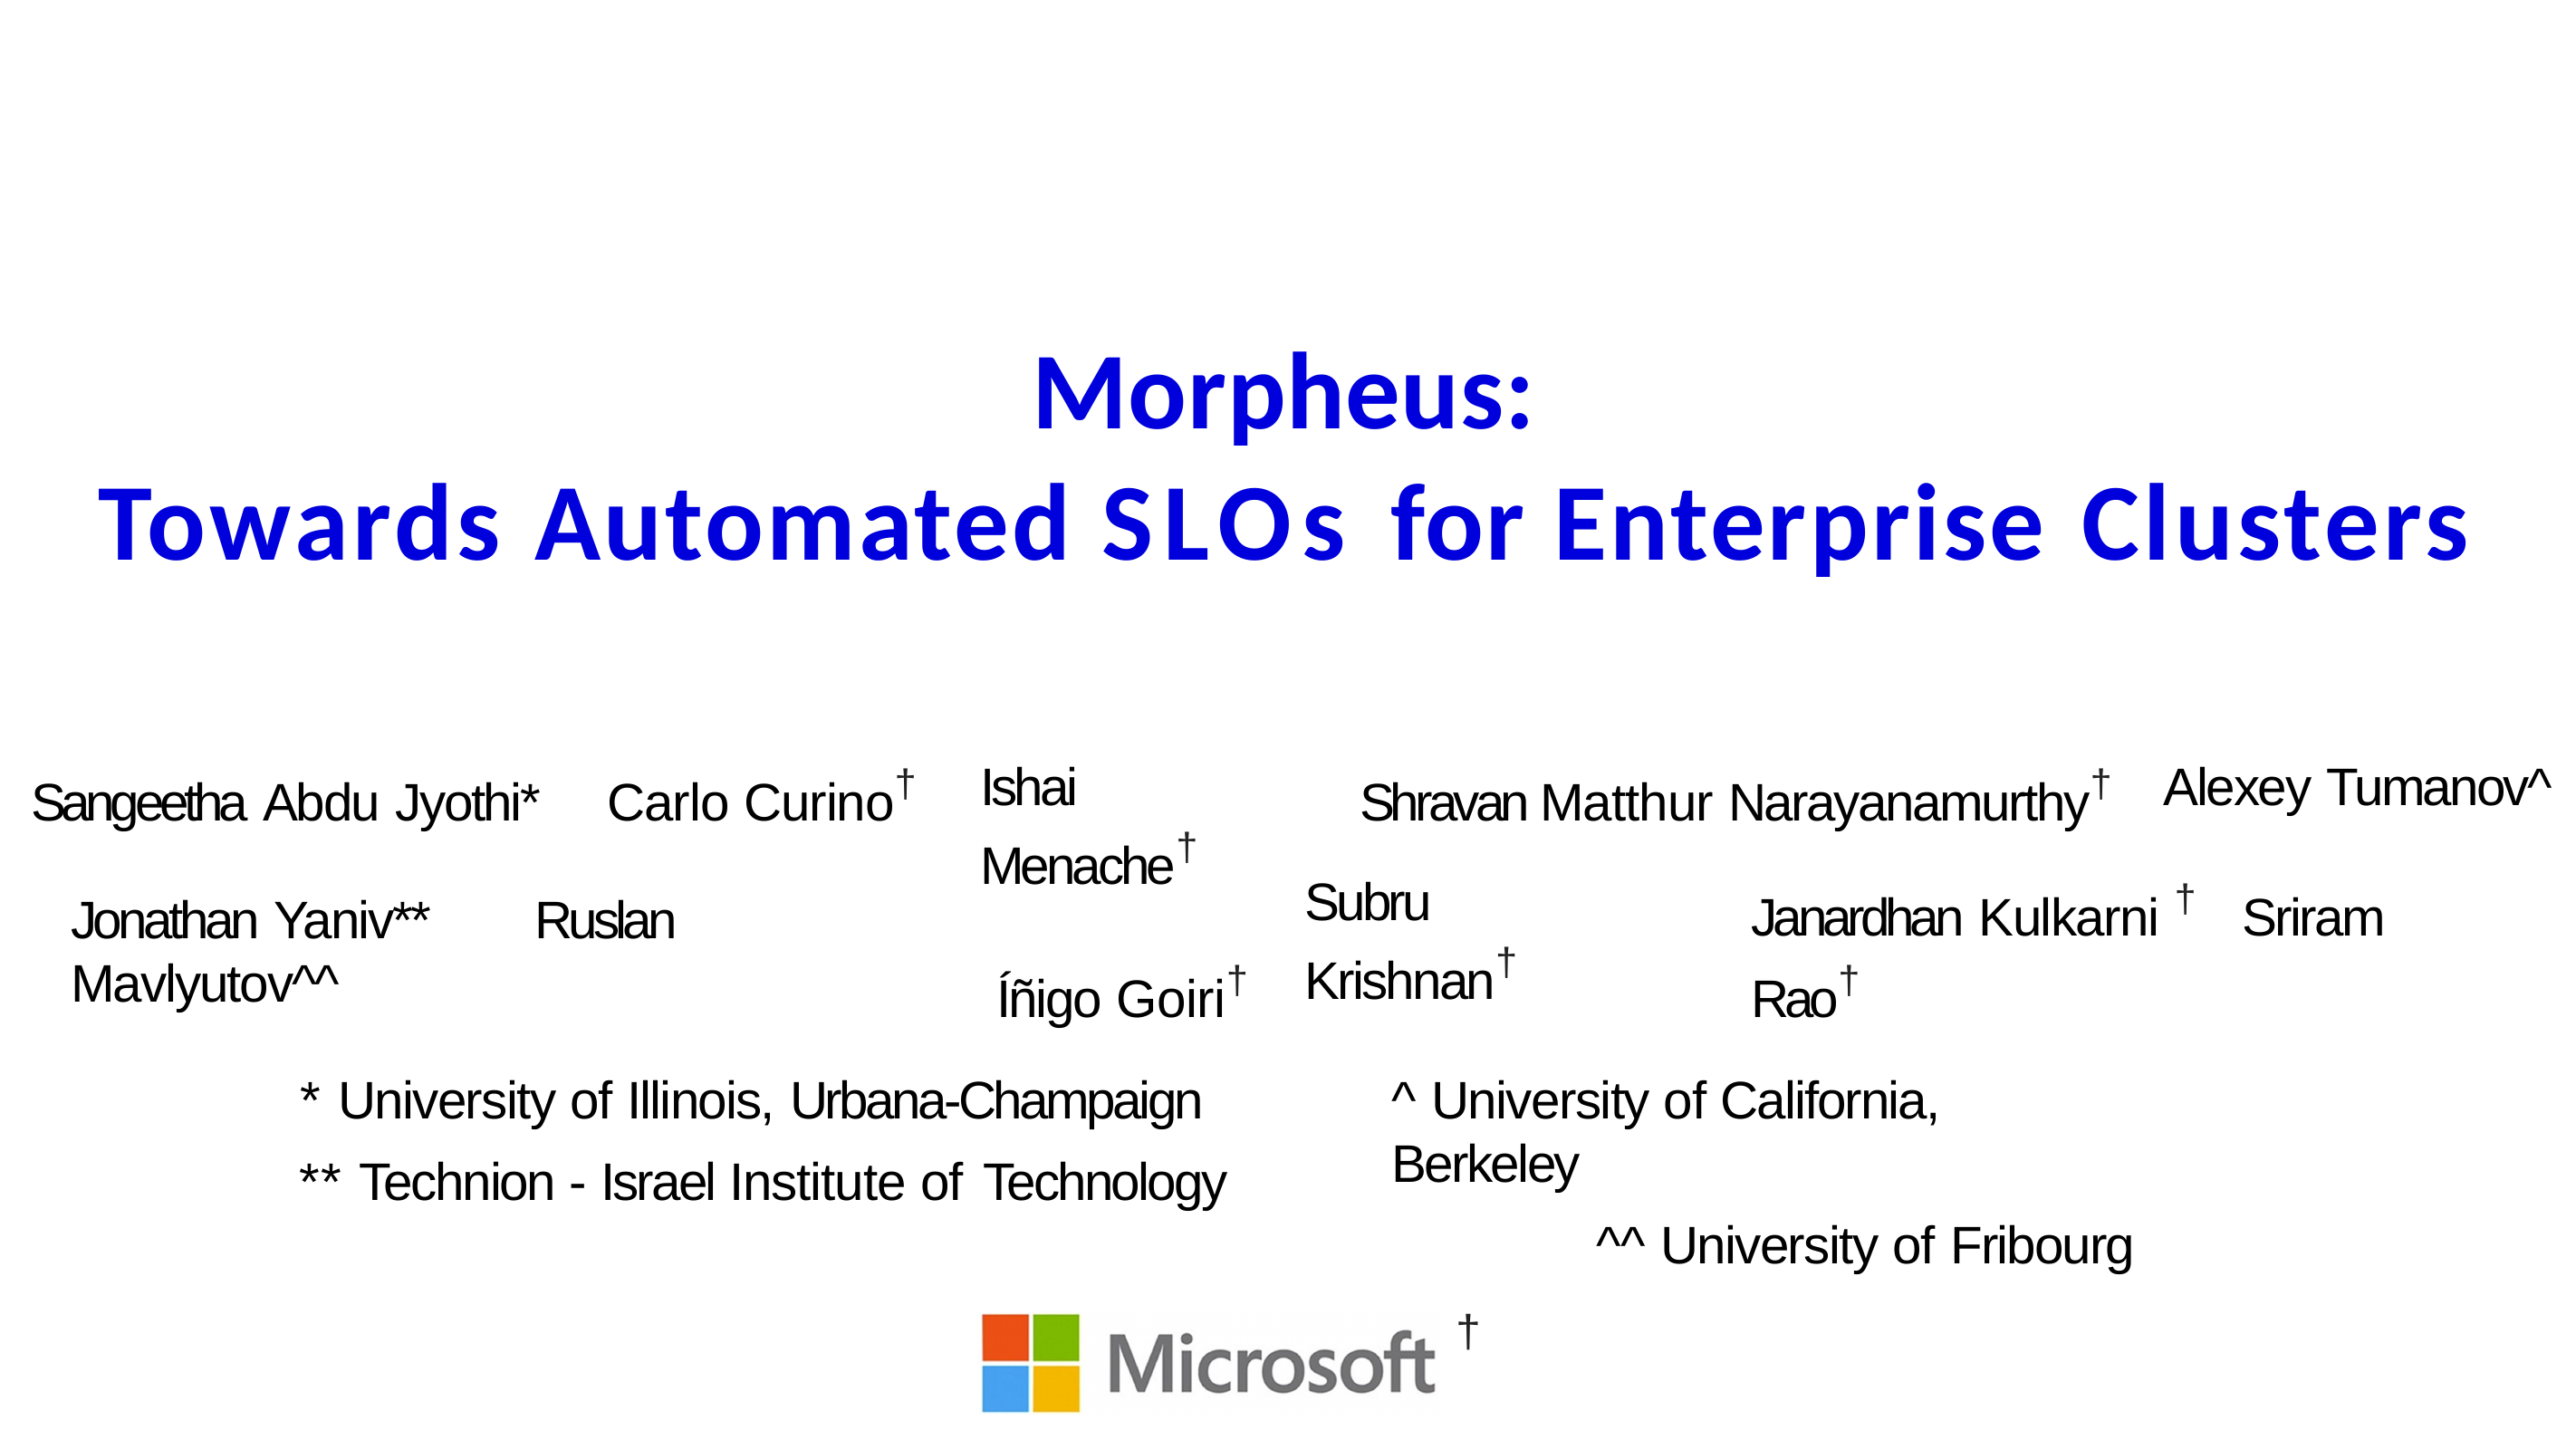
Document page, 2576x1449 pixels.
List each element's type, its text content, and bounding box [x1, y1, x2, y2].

title Morpheus: Towards Automated SLOs for Enterprise Clusters [79, 317, 2489, 583]
text_box † [1454, 1300, 1484, 1357]
text_box Sangeetha Abdu Jyothi* Carlo Curino† Jonathan Yaniv** Ruslan Mavlyutov^^ [29, 751, 918, 1013]
text_box Janardhan Kulkarni † Sriram Rao† [1749, 866, 2501, 1032]
text_box ^ University of California, Berkeley ^^ University of Fribourg [1389, 1045, 2143, 1274]
text_box [977, 1311, 1439, 1415]
text_box Shravan Matthur Narayanamurthy† [1357, 751, 2113, 835]
text_box Subru Krishnan† [1305, 866, 1658, 1013]
text_box * University of Illinois, Urbana-Champaign ** Technion - Israel Institute of Technology [297, 1045, 1232, 1211]
text_box Ishai Menache† Íñigo Goiri† [978, 750, 1305, 1032]
text_box Alexey Tumanov^ [2161, 750, 2552, 816]
